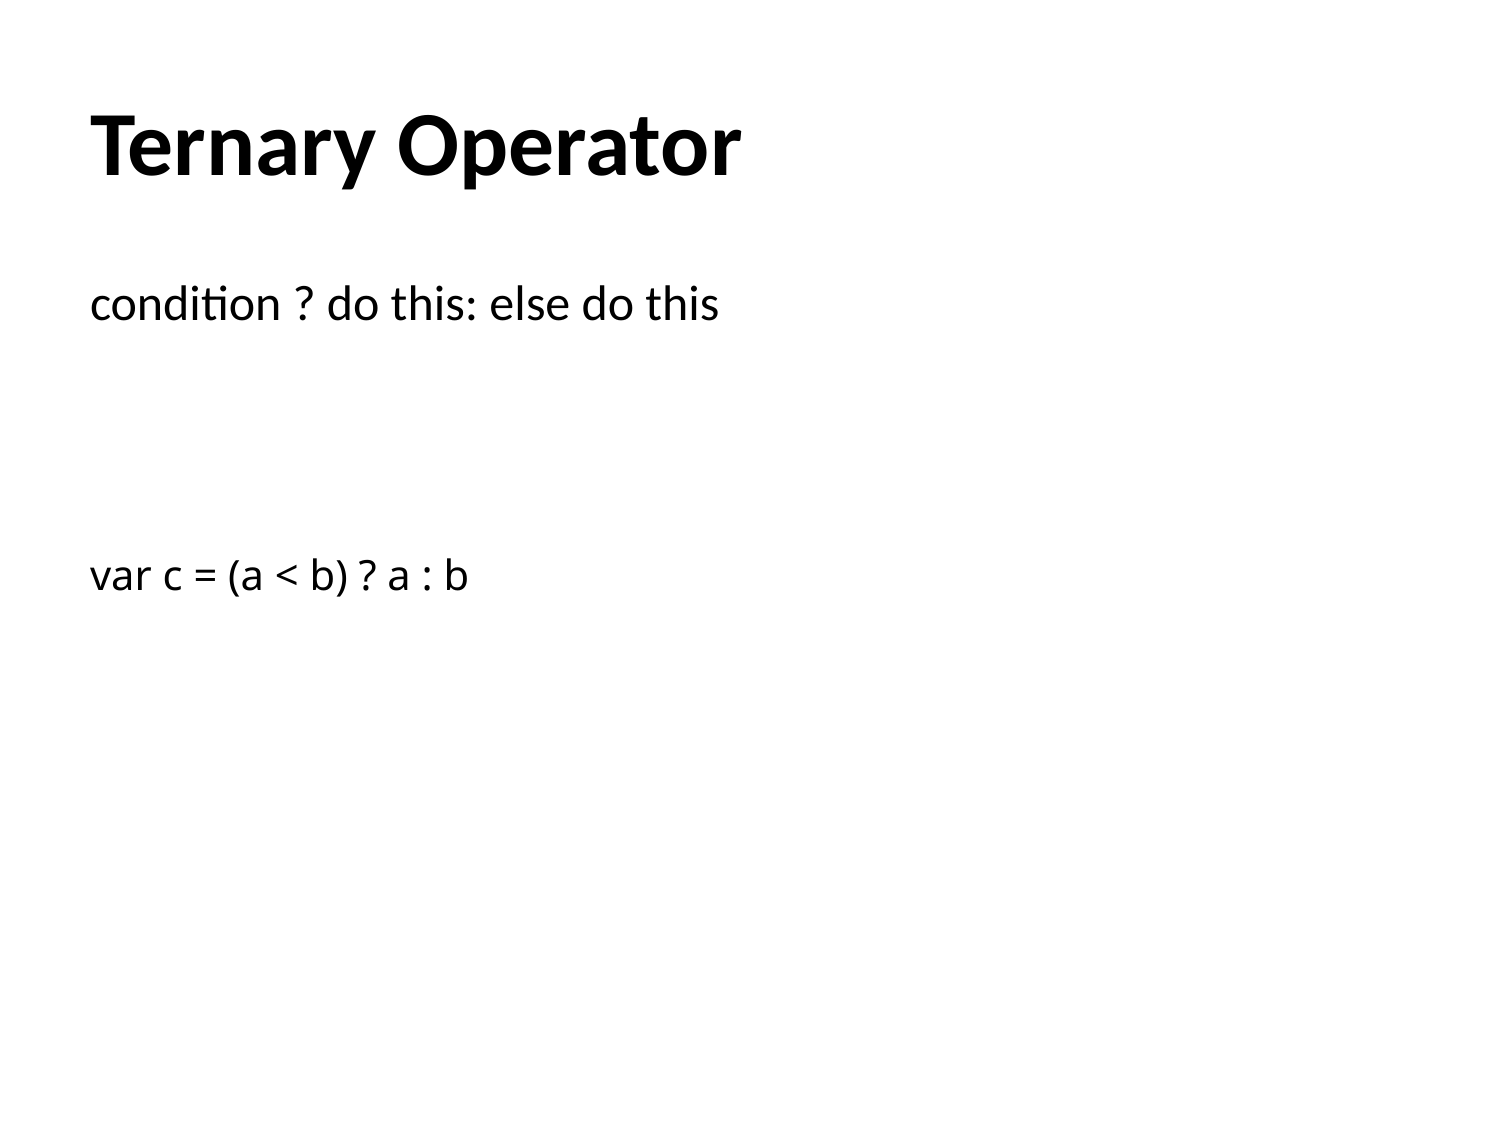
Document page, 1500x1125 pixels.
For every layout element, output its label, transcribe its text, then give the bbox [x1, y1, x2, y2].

list condition ? do this: else do this var c = (a < b) ? a : b [75, 262, 1425, 1005]
title Ternary Operator [75, 45, 1425, 233]
